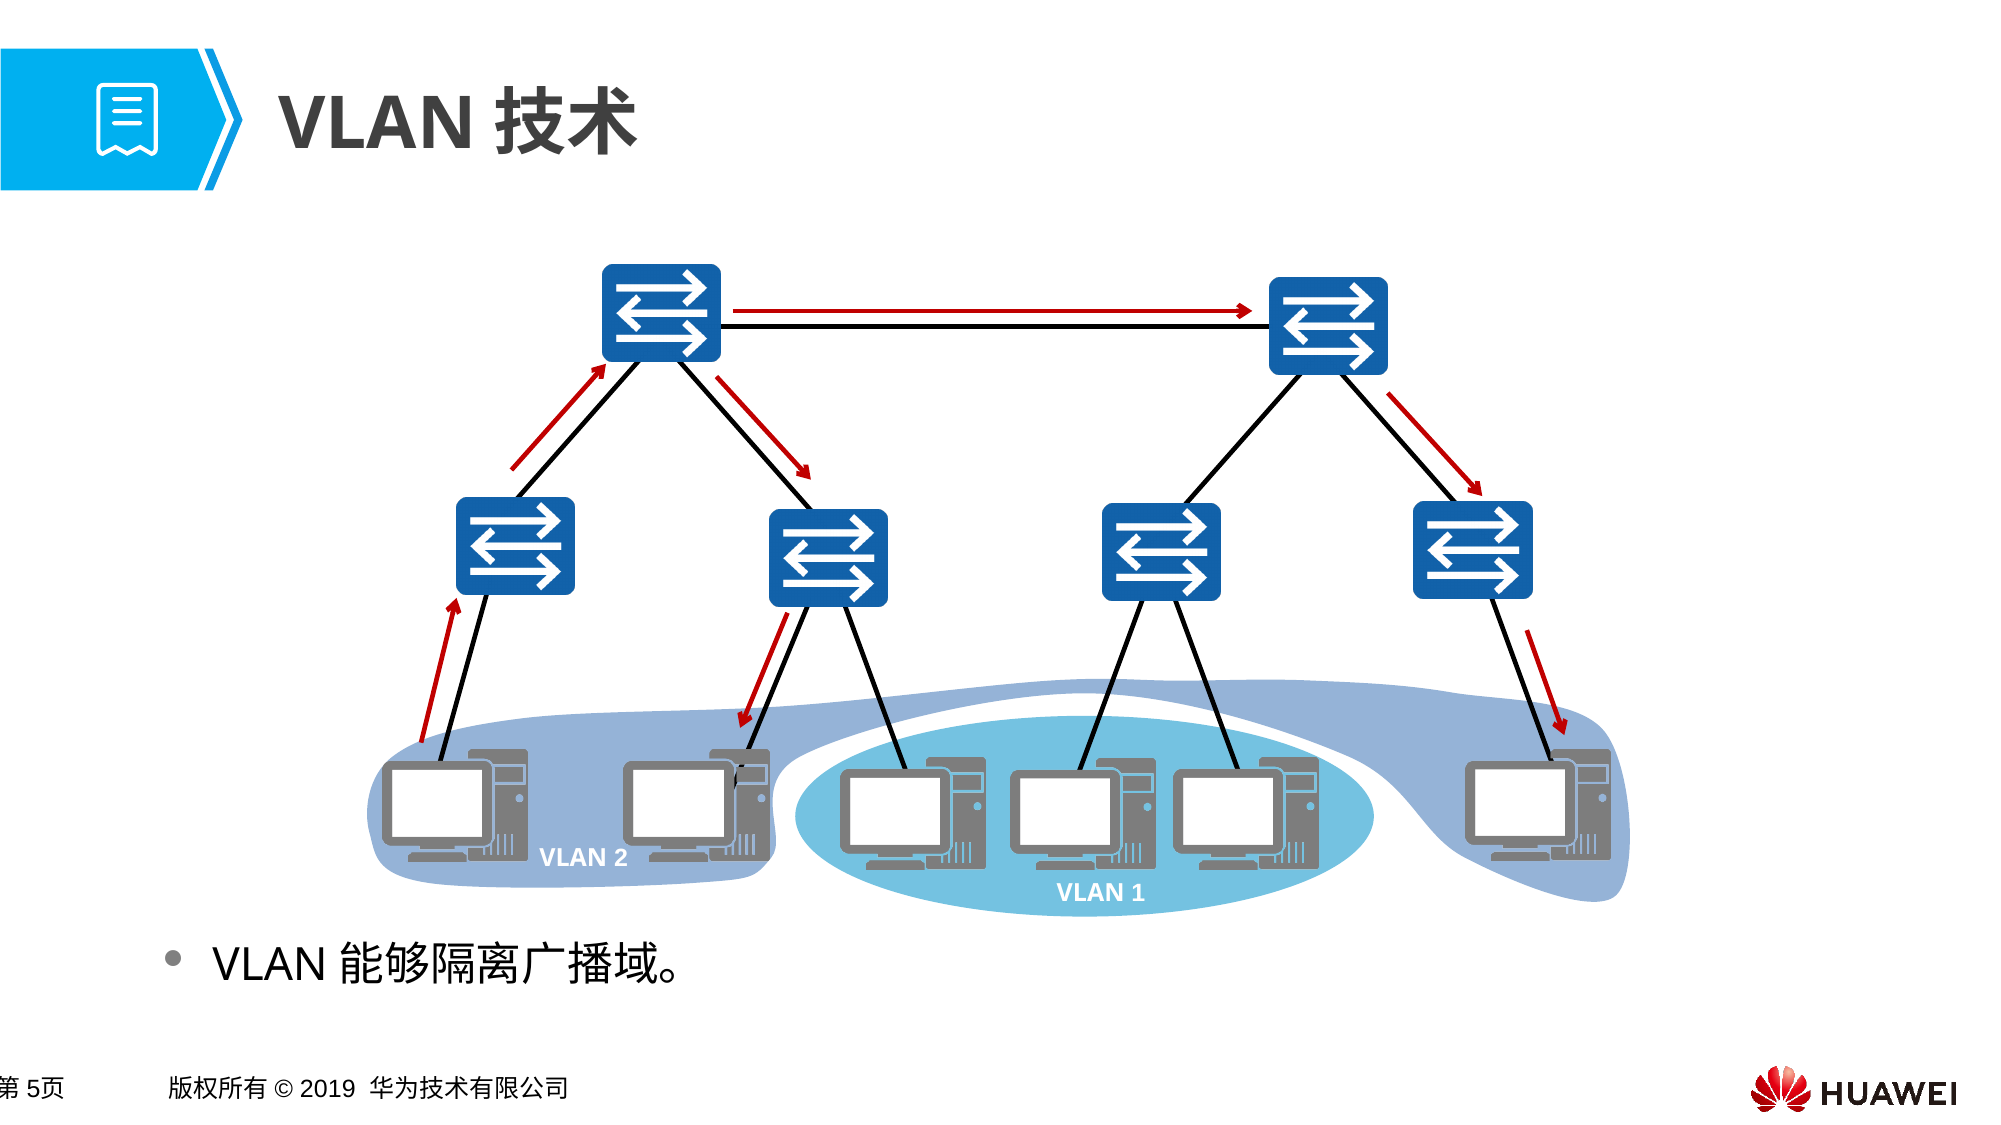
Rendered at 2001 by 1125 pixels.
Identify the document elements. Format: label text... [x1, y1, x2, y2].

picture [1102, 503, 1222, 601]
picture [1465, 748, 1611, 861]
picture [623, 749, 770, 862]
picture [769, 509, 889, 607]
picture [381, 749, 528, 862]
picture [1268, 277, 1388, 375]
picture [602, 264, 721, 362]
picture [840, 757, 987, 870]
list VLAN能够隔离广播域。 [149, 202, 1883, 971]
title VLAN技术 [261, 67, 1875, 173]
picture [1413, 501, 1533, 599]
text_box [363, 310, 1640, 917]
picture [1173, 757, 1319, 870]
picture [1009, 758, 1156, 871]
picture [456, 496, 575, 595]
picture [1751, 1066, 1956, 1112]
